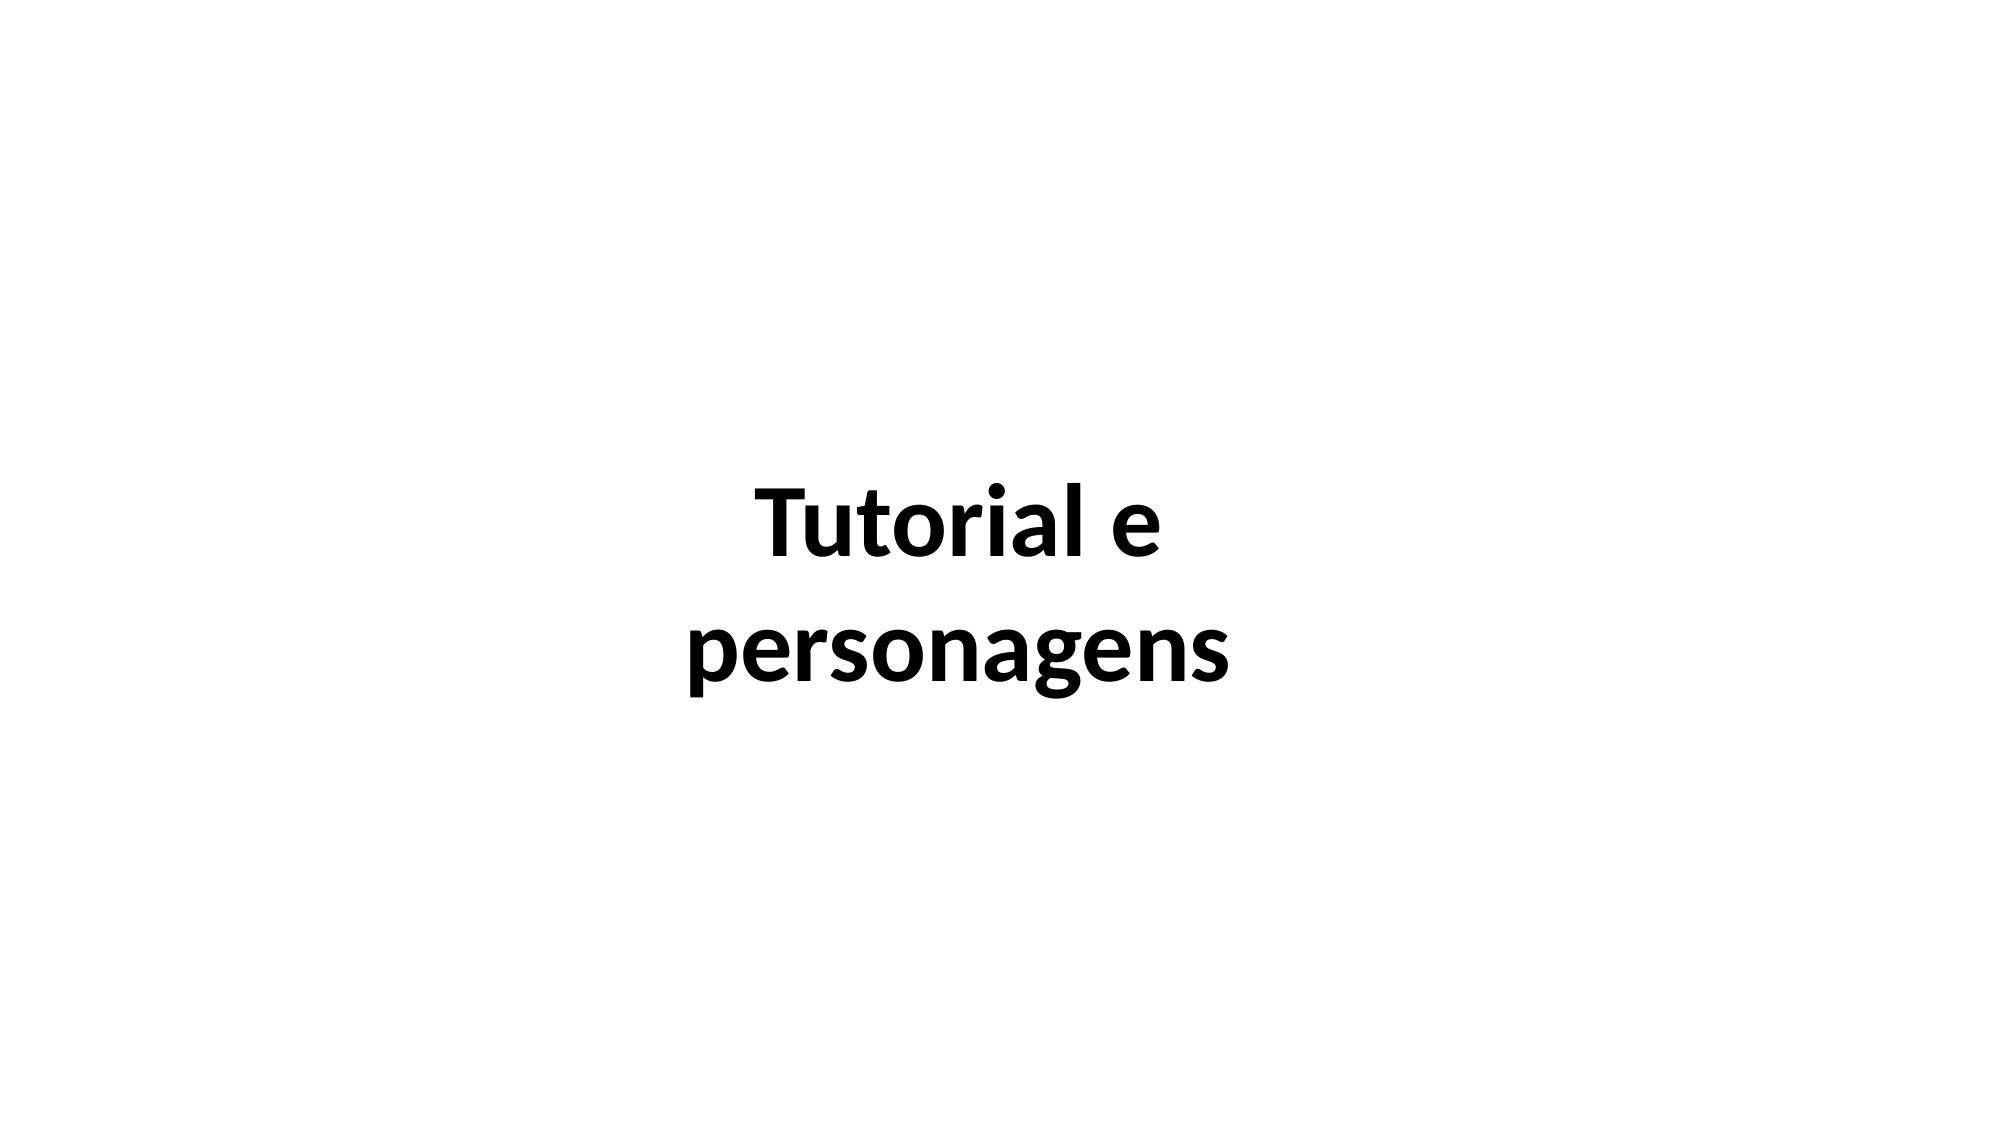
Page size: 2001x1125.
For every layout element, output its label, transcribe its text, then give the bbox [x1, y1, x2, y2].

text_box Tutorial e personagens [642, 445, 1275, 711]
